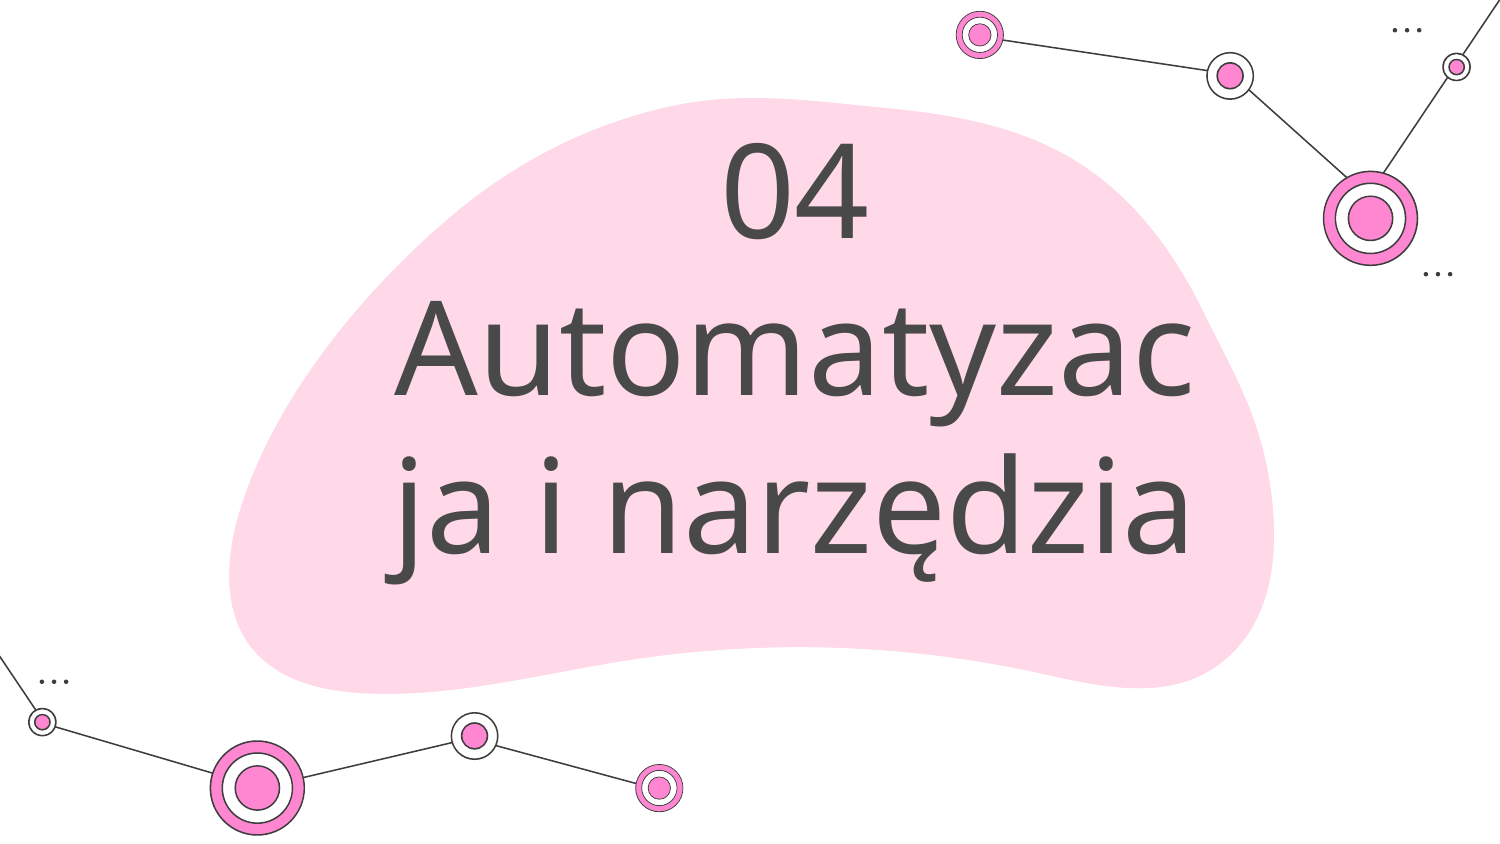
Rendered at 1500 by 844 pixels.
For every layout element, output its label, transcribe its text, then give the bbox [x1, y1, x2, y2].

title 04 Automatyzacja i narzędzia [371, 265, 1219, 578]
